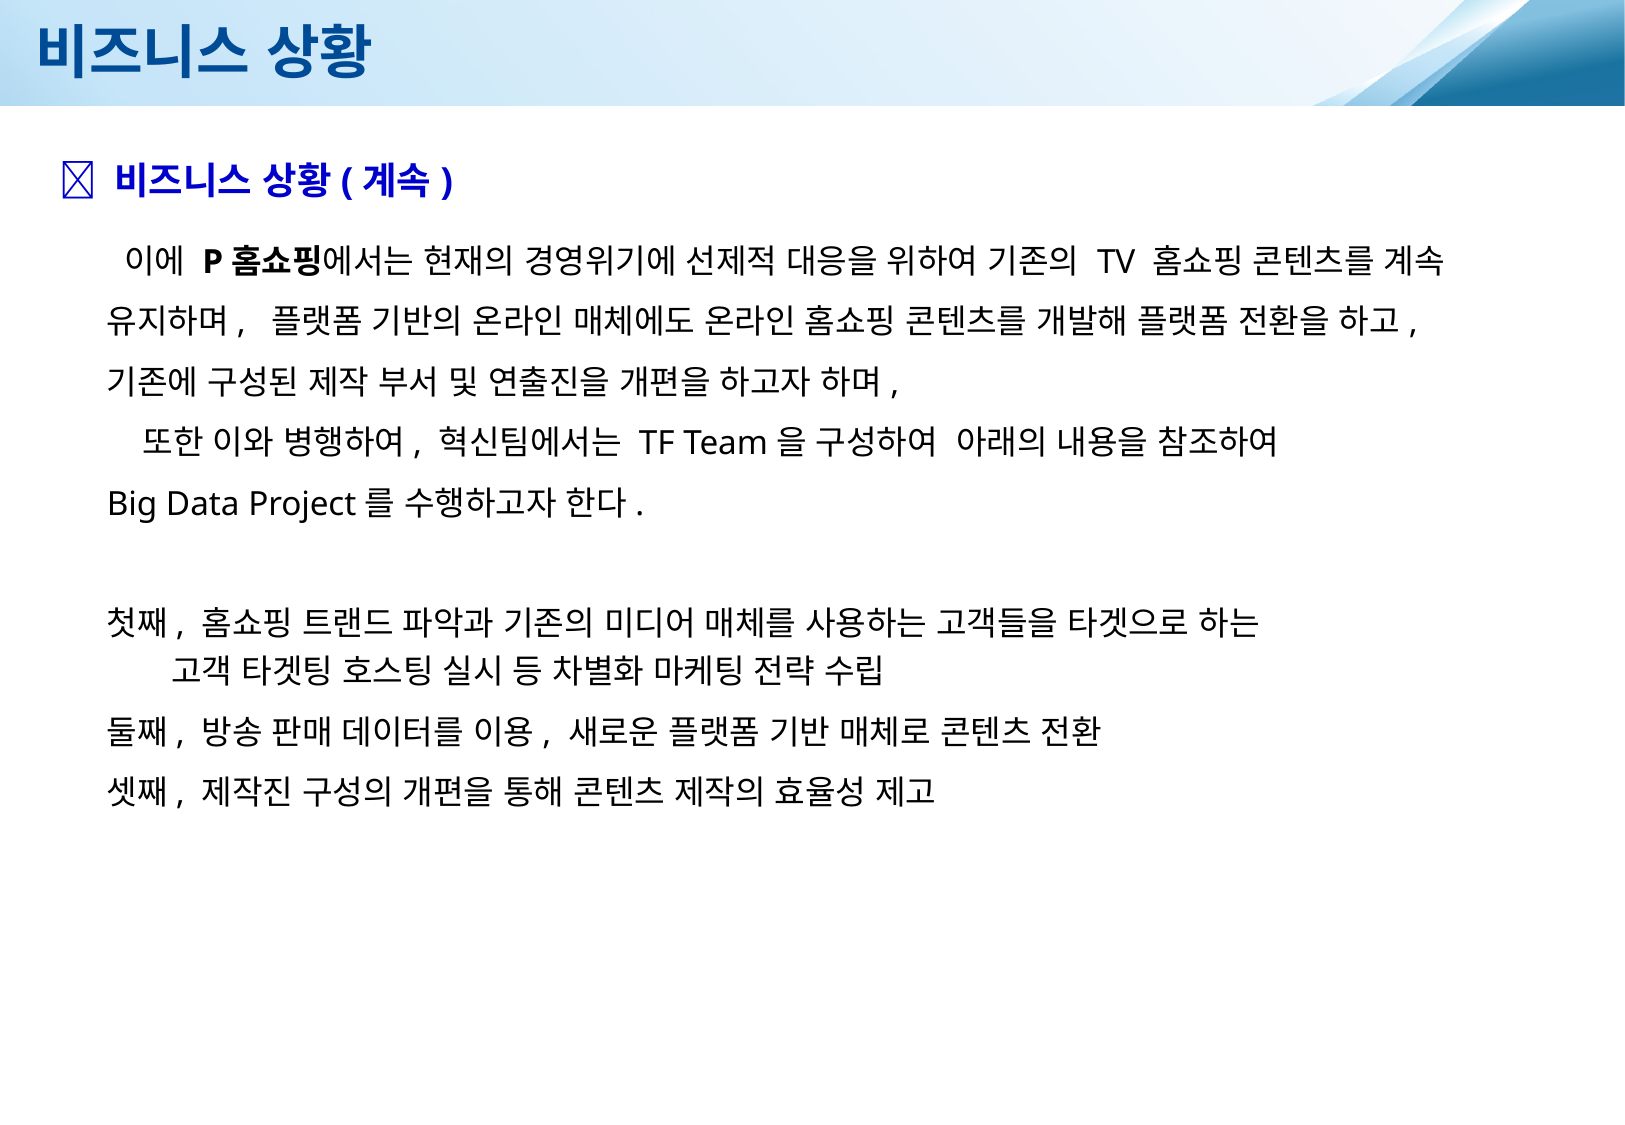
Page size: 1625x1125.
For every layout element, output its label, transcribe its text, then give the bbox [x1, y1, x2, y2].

text_box  비즈니스 상황(계속) [44, 136, 789, 210]
text_box 비즈니스 상황 [21, 7, 1108, 93]
picture [0, 0, 1625, 106]
text_box 이에 P홈쇼핑에서는 현재의 경영위기에 선제적 대응을 위하여 기존의 TV 홈쇼핑 콘텐츠를 계속 유지하며, 플랫폼 기반의 온라인 매체에도 온라인 홈쇼핑 콘텐츠를 개발해 플랫폼 전환을 하고, 기존에 구성된 제작 부서 및 연출진을 개편을 하고자 하며, 또한 이와 병행하여, 혁신팀에서는 TF Team을 구성하여 아래의 내용을 참조하여 Big Data Project를 수행하고자 한다. 첫째, 홈쇼핑 트랜드 파악과 기존의 미디어 매체를 사용하는 고객들을 타겟으로 하는 고객 타겟팅 호스팅 실시 등 차별화 마케팅 전략 수립 둘째, 방송 판매 데이터를 이용, 새로운 플랫폼 기반 매체로 콘텐츠 전환 셋째, 제작진 구성의 개편을 통해 콘텐츠 제작의 효율성 제고 [92, 224, 1625, 819]
